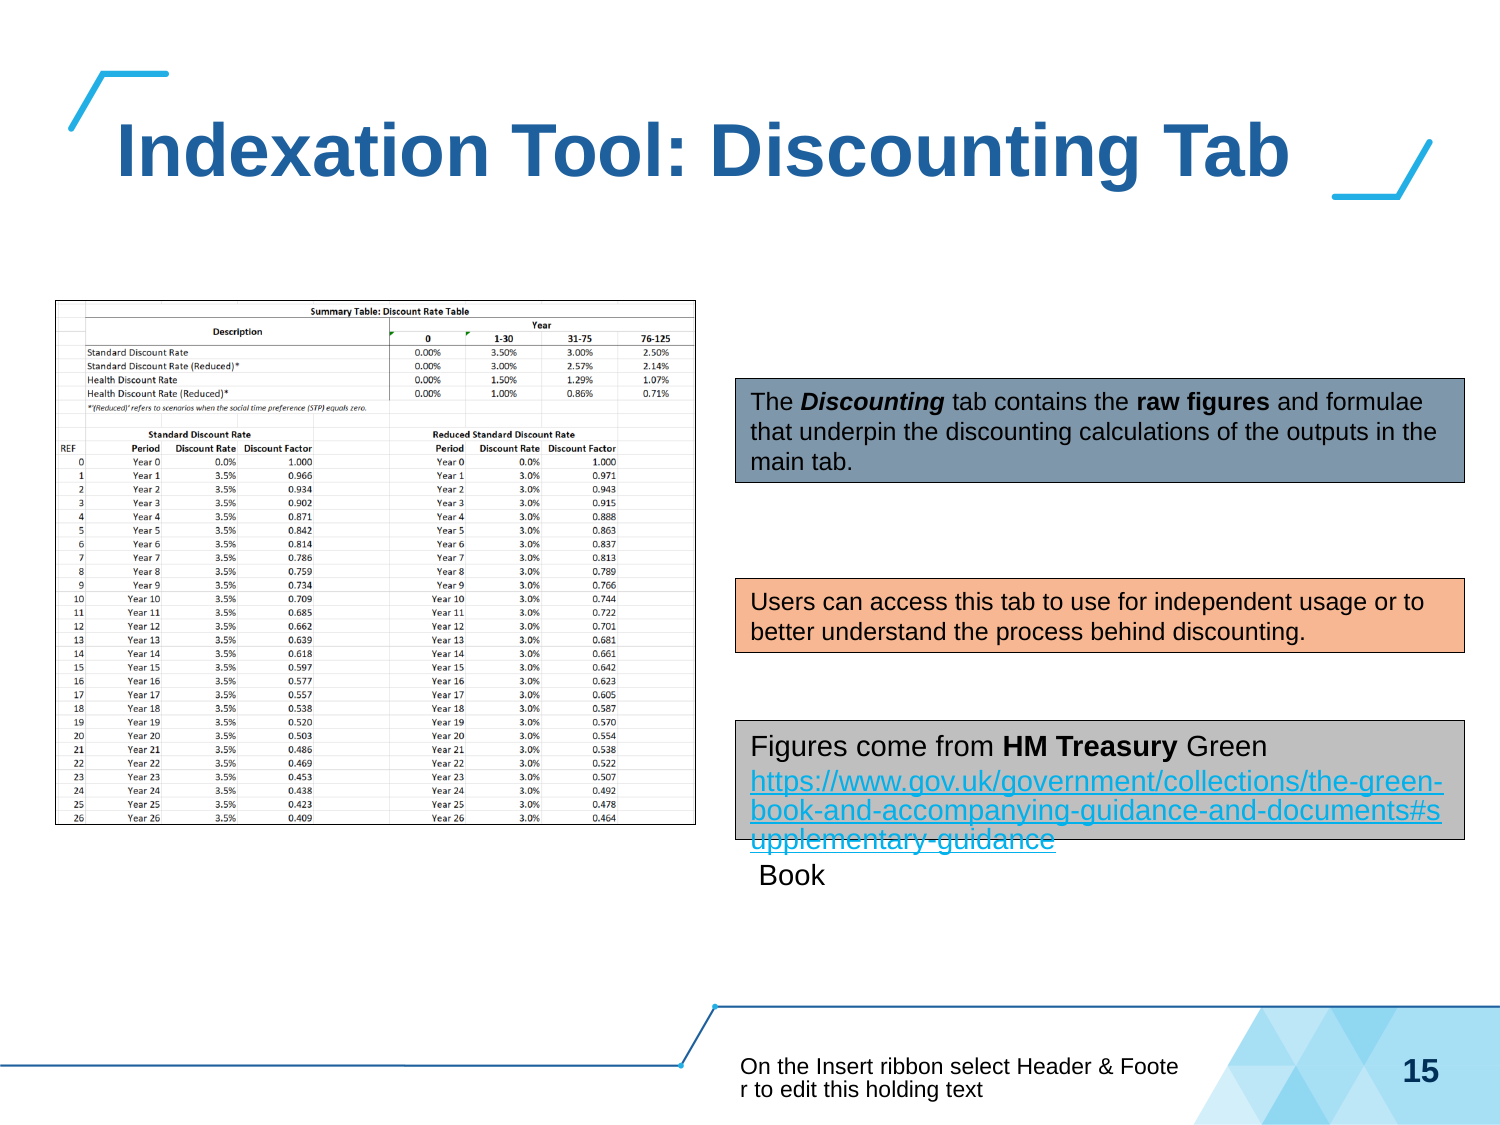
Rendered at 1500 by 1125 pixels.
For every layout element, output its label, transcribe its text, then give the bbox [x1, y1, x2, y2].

text_box Users can access this tab to use for independent usage or to better understand the process behind discounting. [735, 578, 1465, 653]
footer On the Insert ribbon select Header & Footer to edit this holding text [740, 1038, 1183, 1093]
text_box The Discounting tab contains the raw figures and formulae that underpin the discounting calculations of the outputs in the main tab. [735, 378, 1465, 483]
slide_number 15 [1398, 1048, 1444, 1091]
text_box Figures come from HM Treasury Greenhttps://www.gov.uk/government/collections/the-green-book-and-accompanying-guidance-and-documents#supplementary-guidance Book [735, 720, 1465, 840]
title Indexation Tool: Discounting Tab [116, 111, 1399, 189]
picture [0, 0, 1500, 1125]
